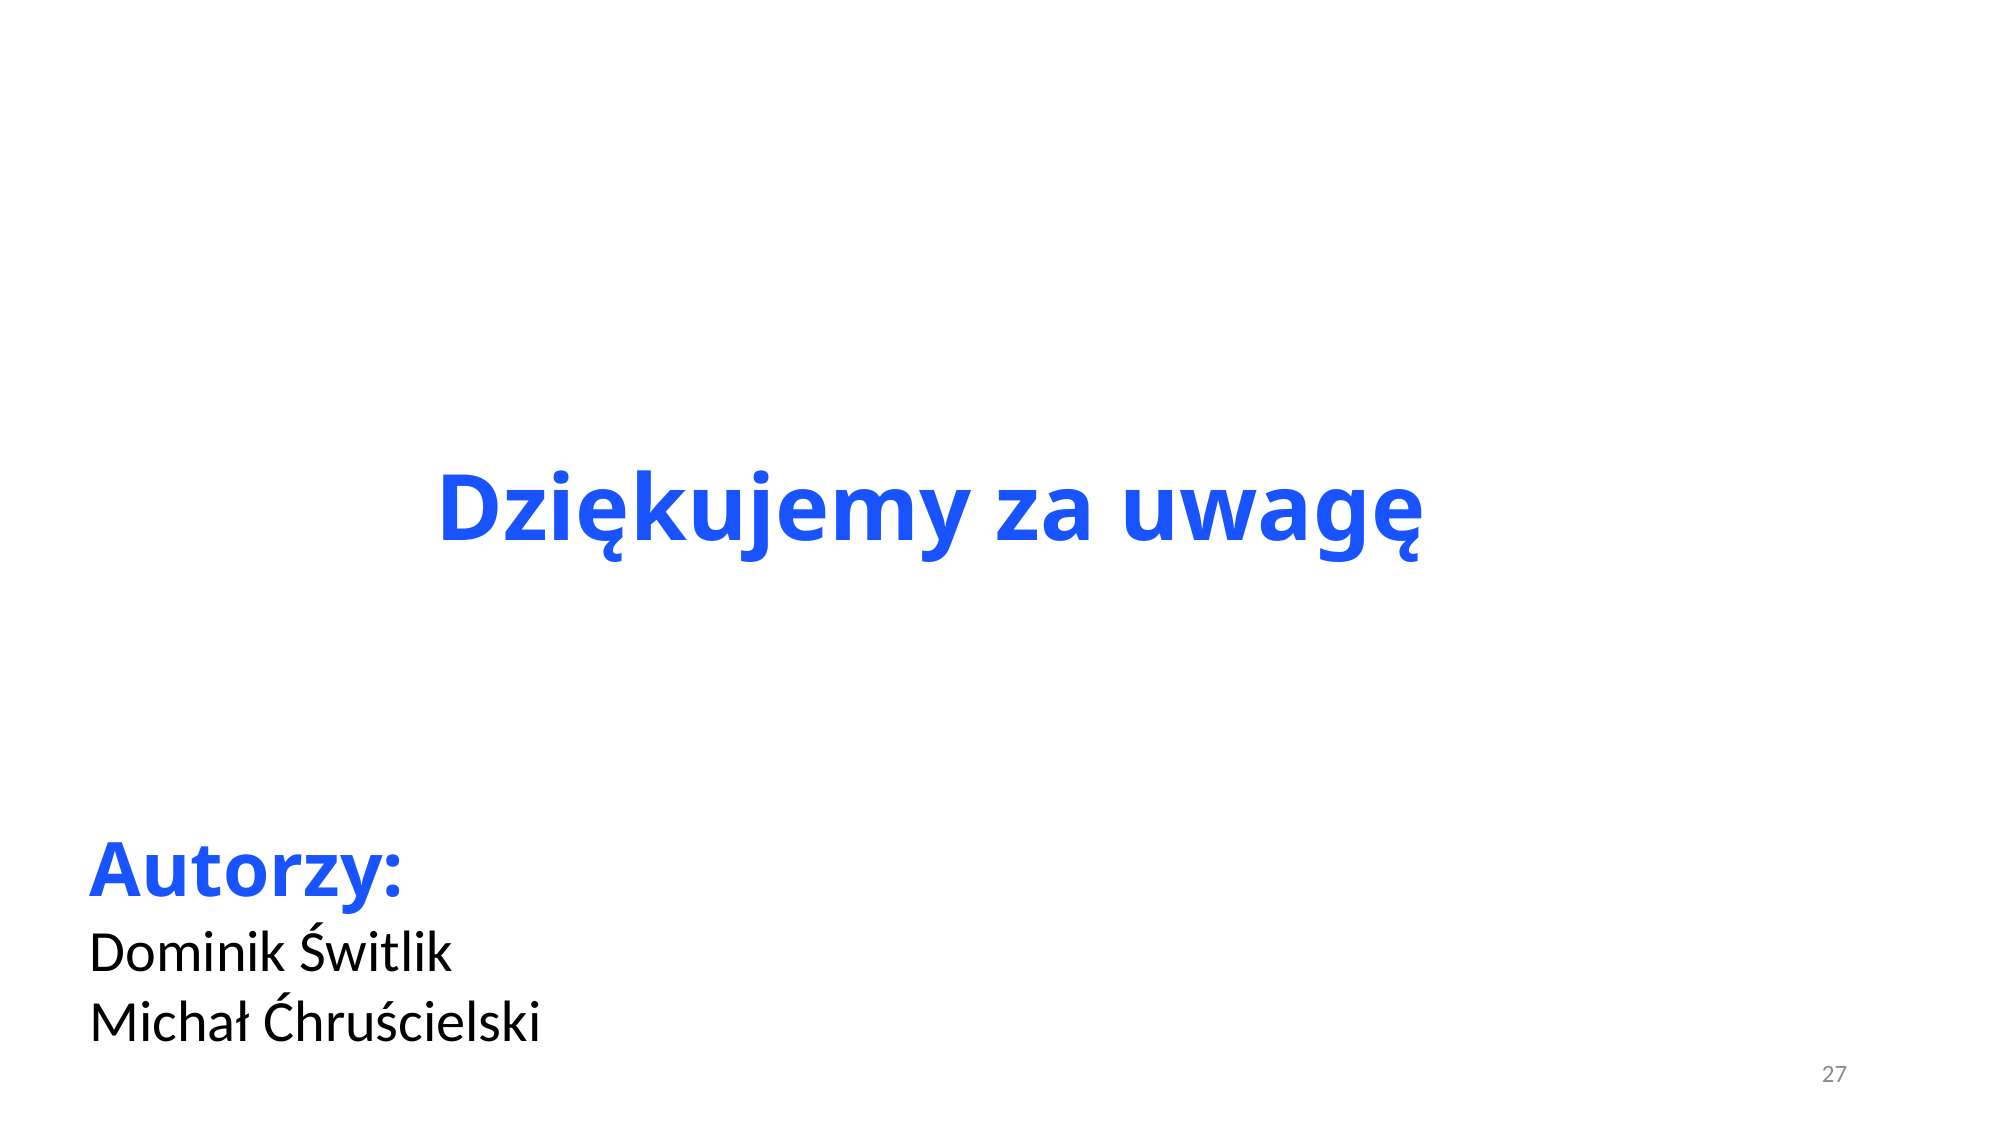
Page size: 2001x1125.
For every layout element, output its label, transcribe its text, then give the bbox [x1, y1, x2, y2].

text_box Autorzy: Dominik Świtlik Michał Ćhruścielski [74, 768, 1800, 1117]
slide_number 27 [1412, 1042, 1863, 1103]
title Dziękujemy za uwagę [420, 402, 2000, 620]
